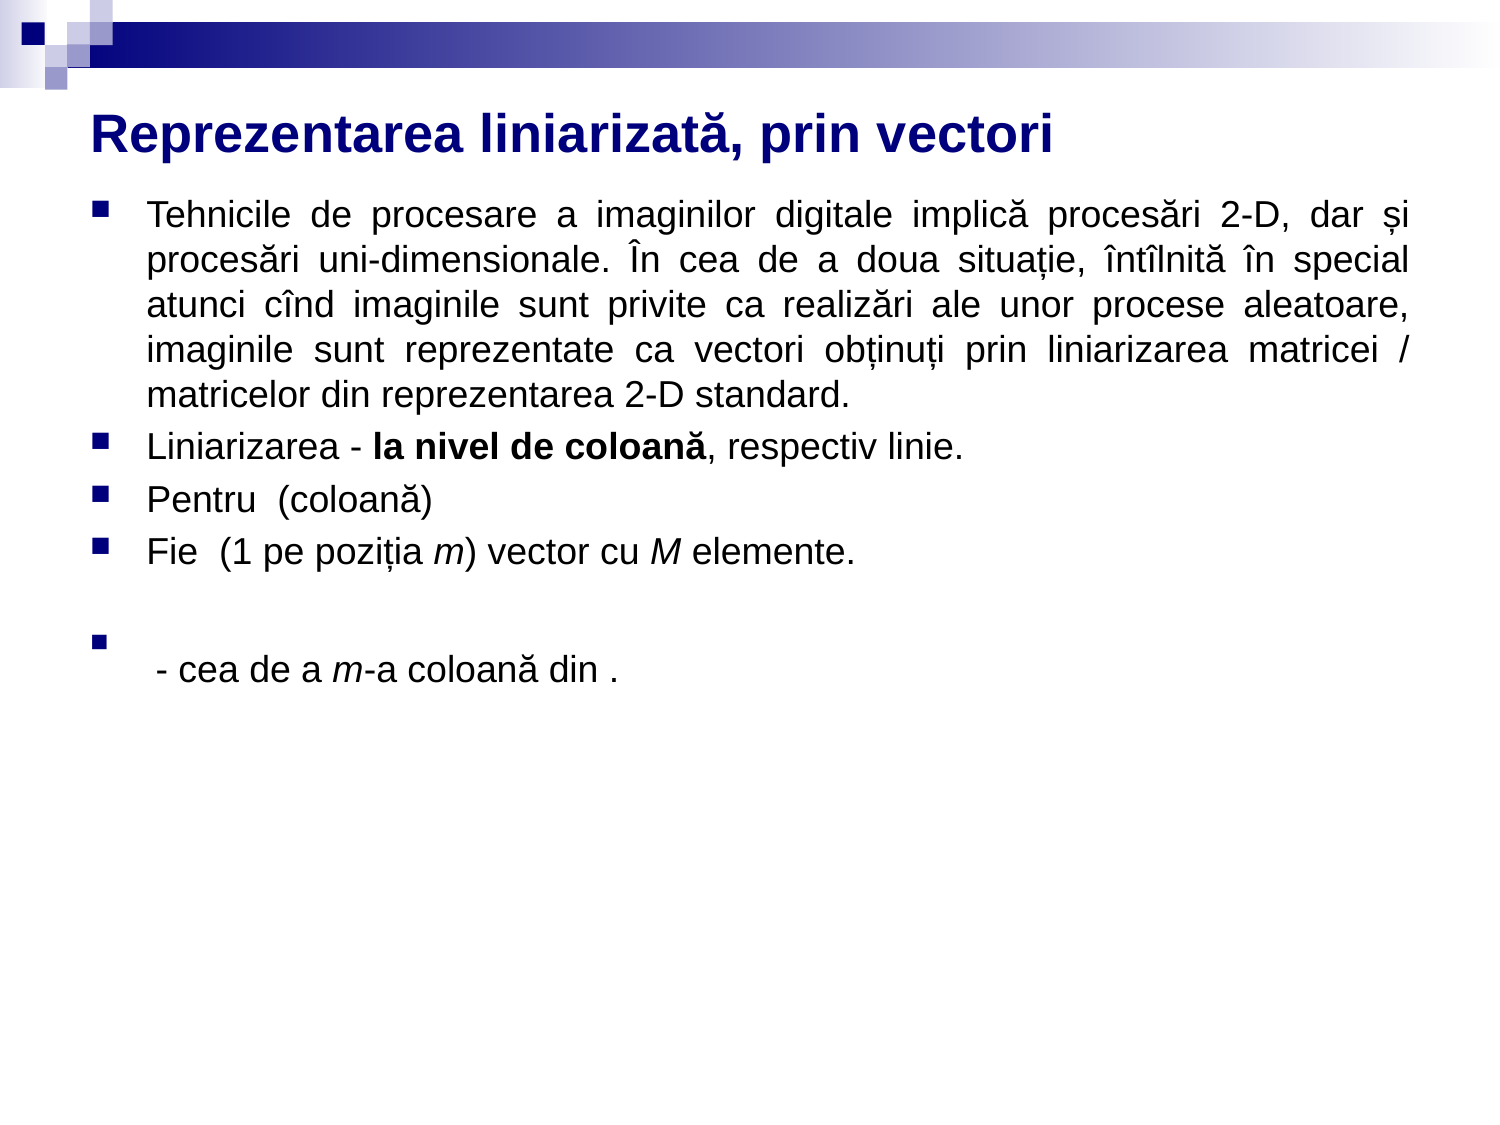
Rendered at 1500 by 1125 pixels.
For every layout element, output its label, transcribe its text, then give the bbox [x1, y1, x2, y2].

title Reprezentarea liniarizată, prin vectori [75, 75, 1463, 188]
